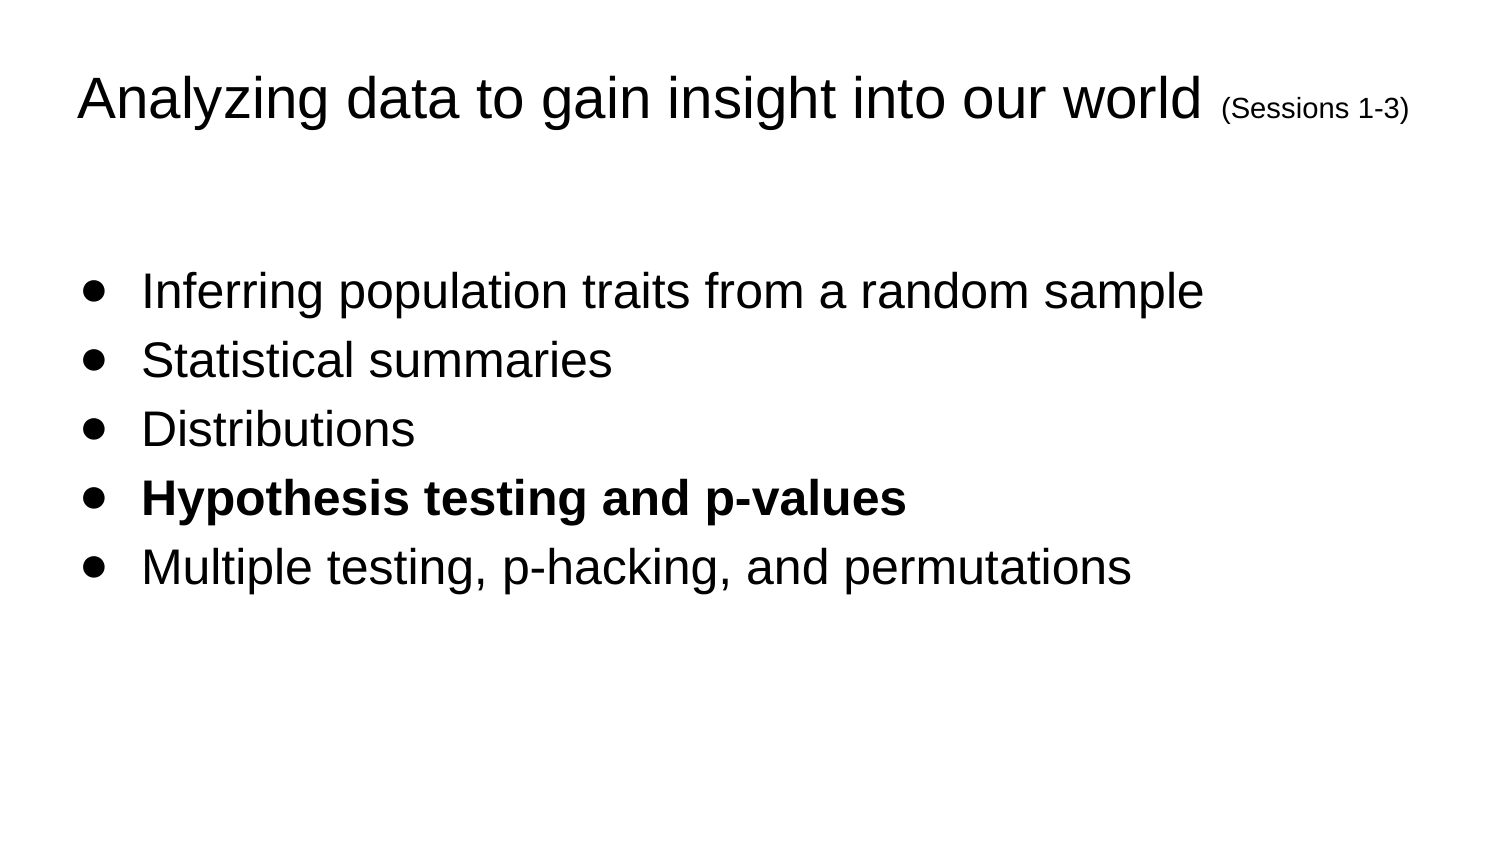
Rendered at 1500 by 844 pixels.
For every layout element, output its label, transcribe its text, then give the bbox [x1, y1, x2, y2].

list Inferring population traits from a random sample Statistical summaries Distributions Hypothesis testing and p-values Multiple testing, p-hacking, and permutations [51, 234, 1449, 795]
title Analyzing data to gain insight into our world (Sessions 1-3) [45, 45, 1443, 139]
